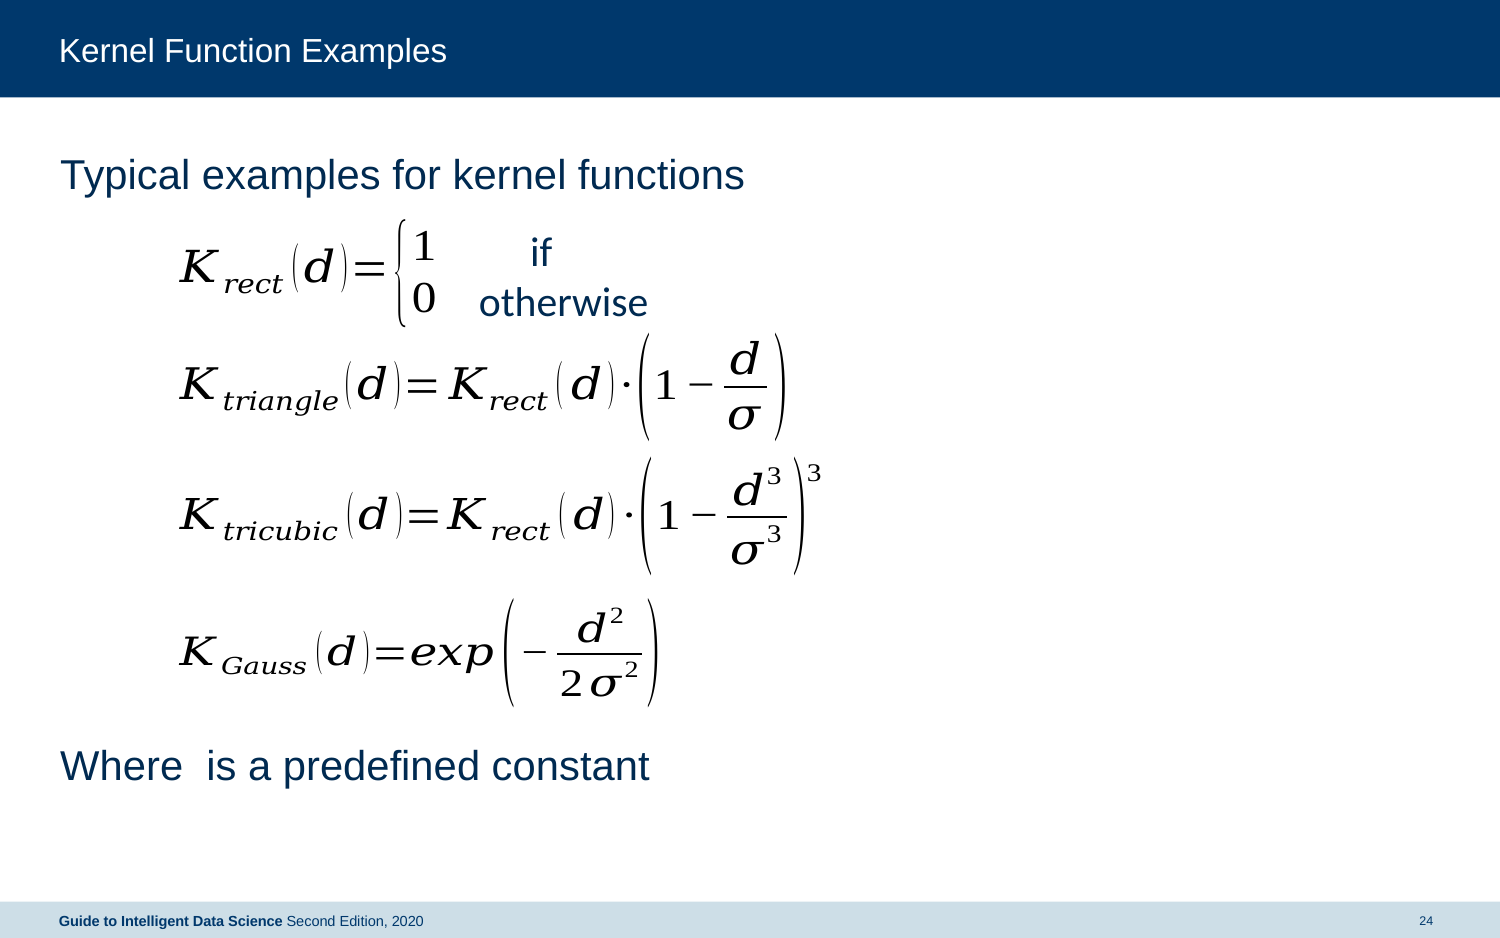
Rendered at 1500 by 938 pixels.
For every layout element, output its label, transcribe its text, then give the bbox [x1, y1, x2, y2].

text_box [176, 215, 650, 329]
footer Guide to Intelligent Data Science Second Edition, 2020 [58, 900, 717, 938]
title Kernel Function Examples [58, 28, 1442, 70]
slide_number 24 [1411, 900, 1442, 938]
